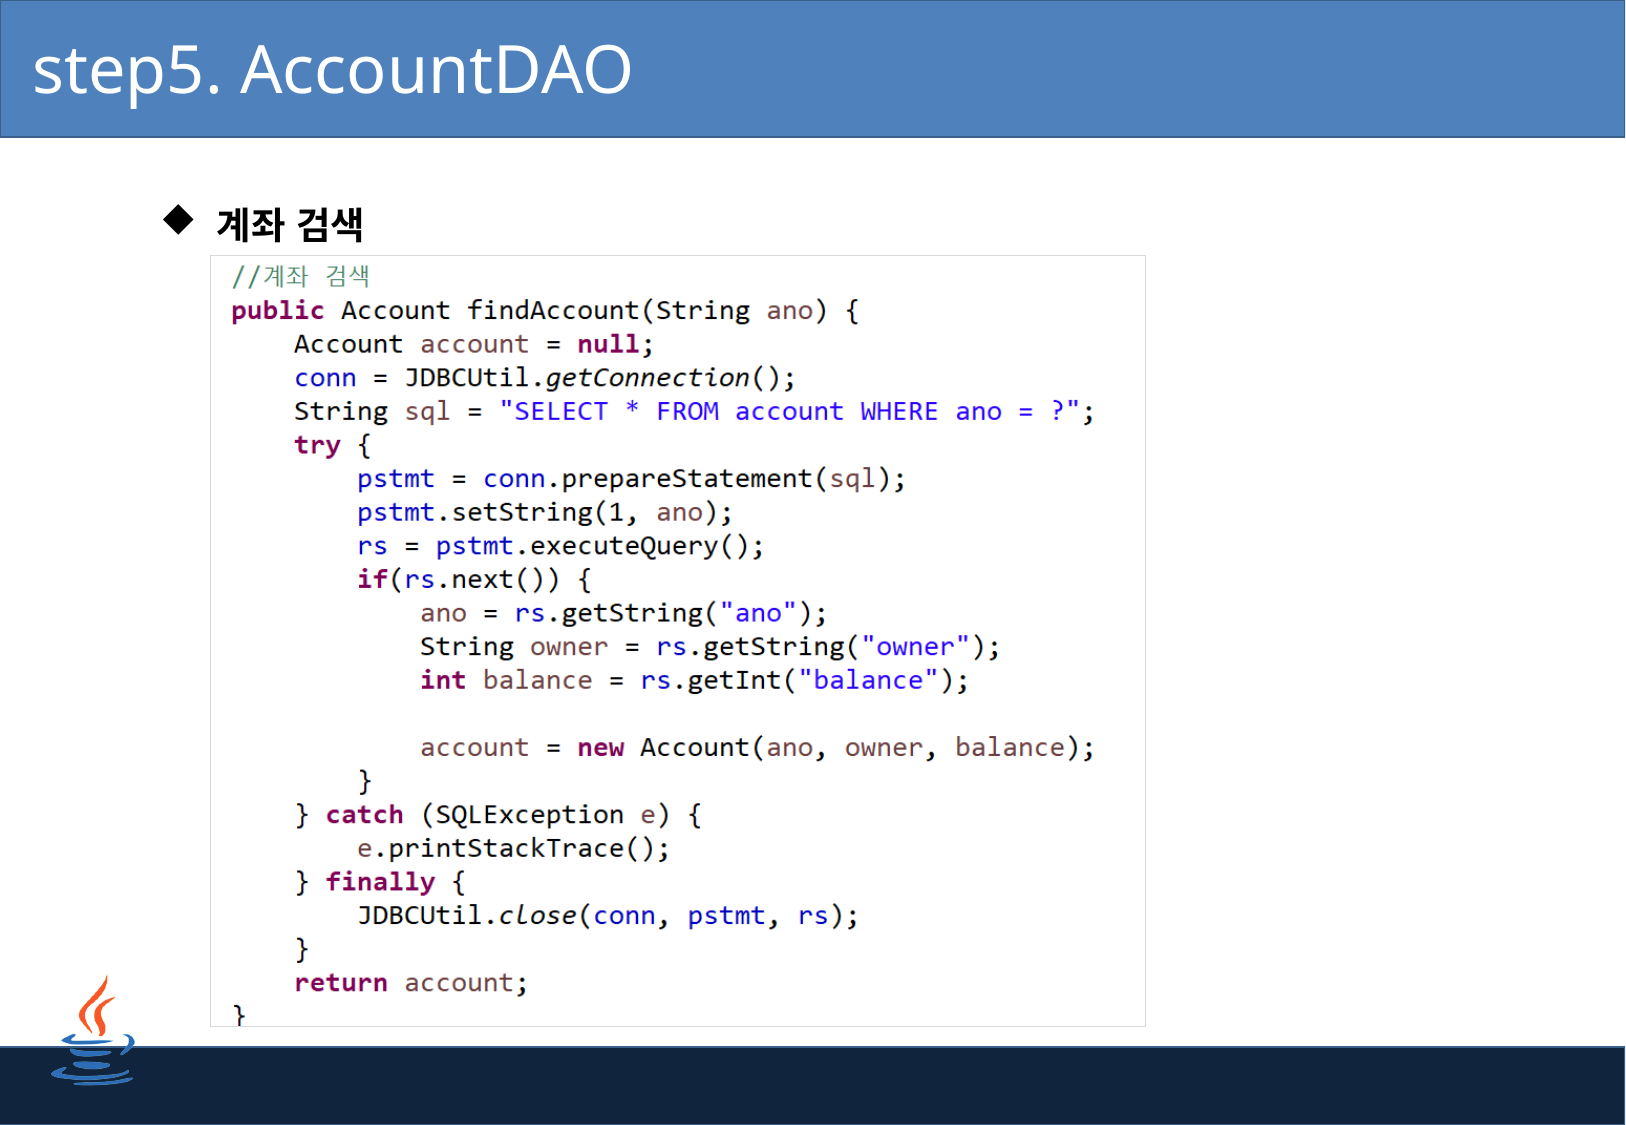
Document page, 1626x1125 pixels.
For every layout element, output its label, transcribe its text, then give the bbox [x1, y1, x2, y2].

picture [38, 973, 151, 1086]
text_box 계좌 검색 [144, 172, 1049, 256]
picture [209, 255, 1146, 1027]
title step5. AccountDAO [0, 0, 1179, 138]
